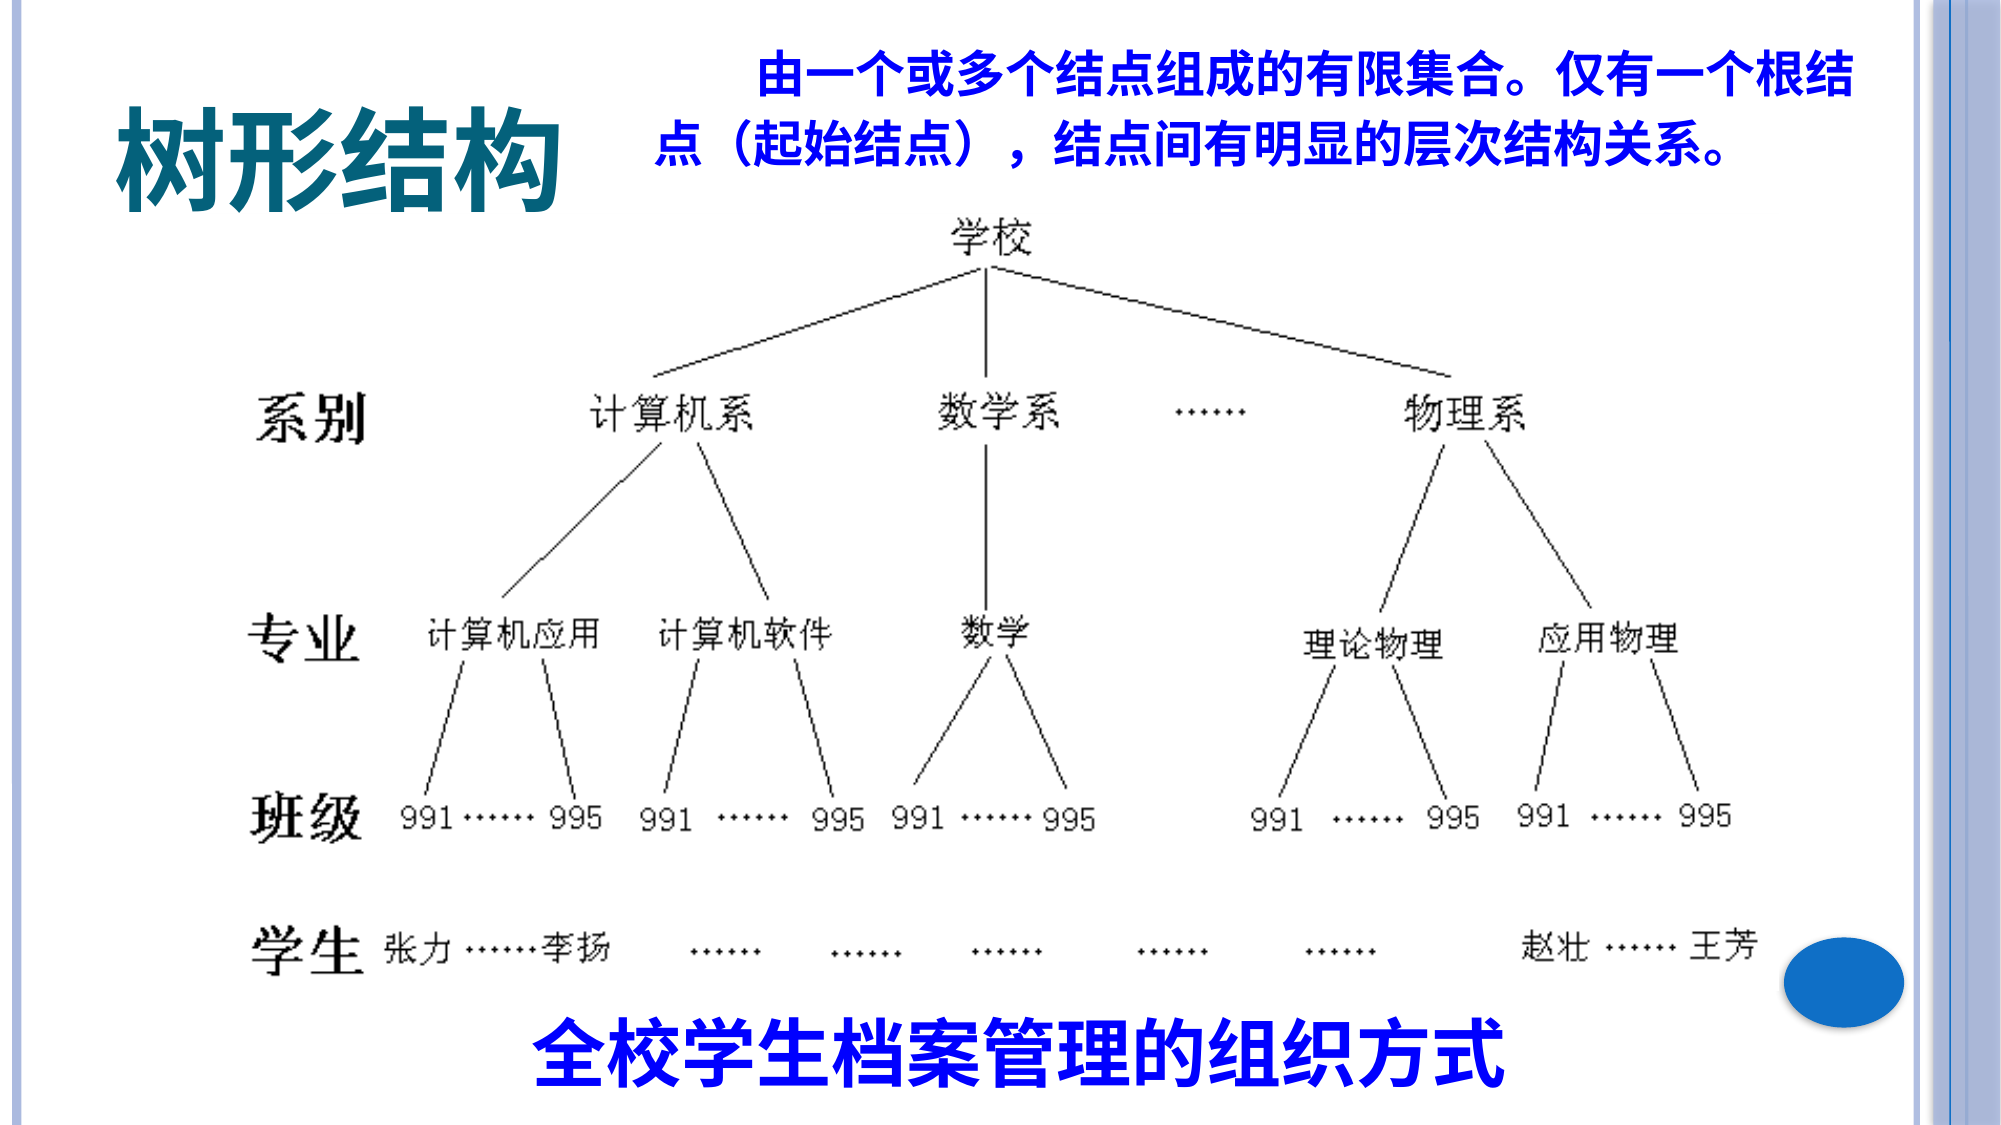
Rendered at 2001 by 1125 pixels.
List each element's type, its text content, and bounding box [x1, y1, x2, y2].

picture [193, 211, 1779, 992]
text_box 由一个或多个结点组成的有限集合。仅有一个根结 点（起始结点），结点间有明显的层次结构关系。 [638, 35, 1876, 209]
title 树形结构 [99, 45, 655, 233]
text_box 全校学生档案管理的组织方式 [516, 1001, 1522, 1104]
